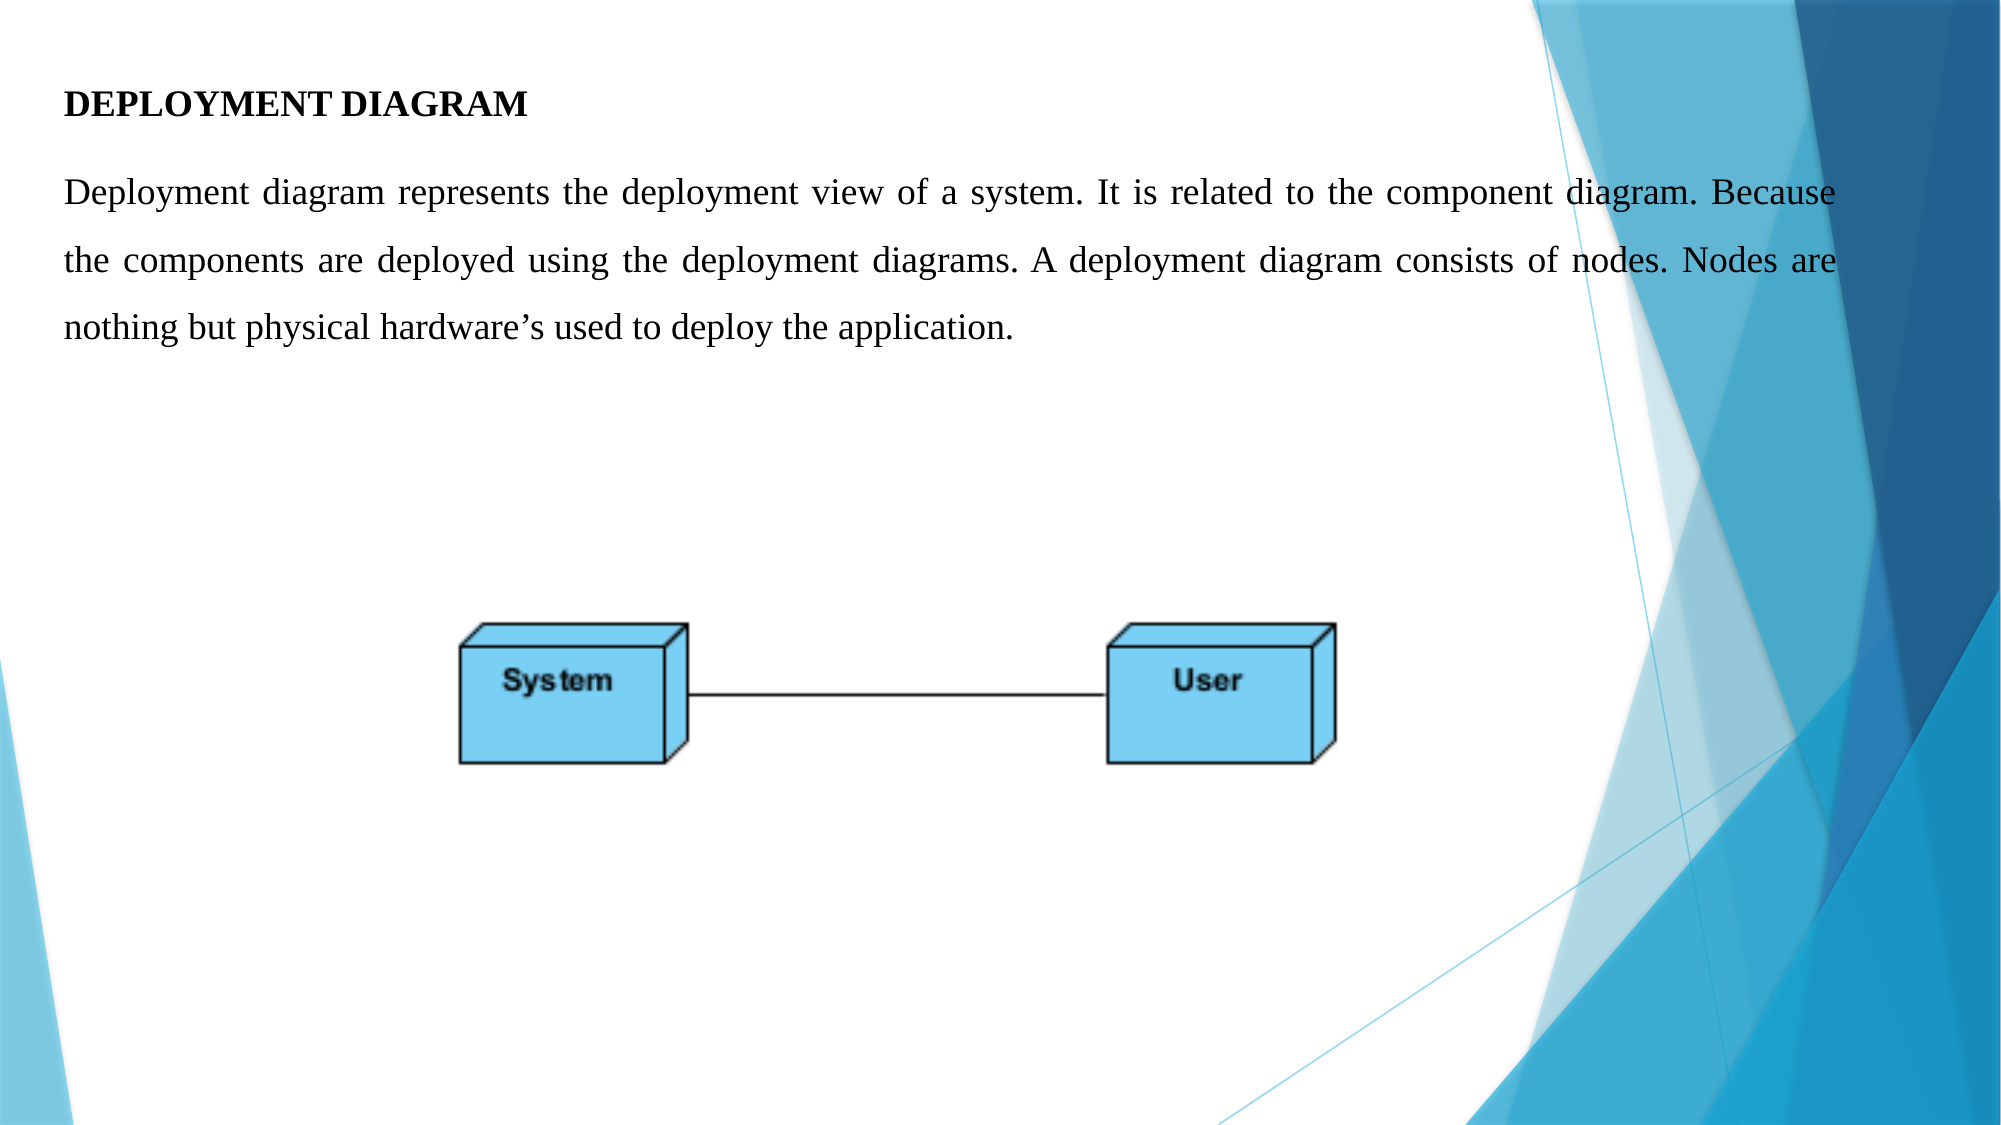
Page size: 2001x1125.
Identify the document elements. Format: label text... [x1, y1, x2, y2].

text_box DEPLOYMENT DIAGRAM Deployment diagram represents the deployment view of a system. It is related to the component diagram. Because the components are deployed using the deployment diagrams. A deployment diagram consists of nodes. Nodes are nothing but physical hardware’s used to deploy the application. [49, 49, 1854, 355]
picture [381, 455, 1447, 842]
